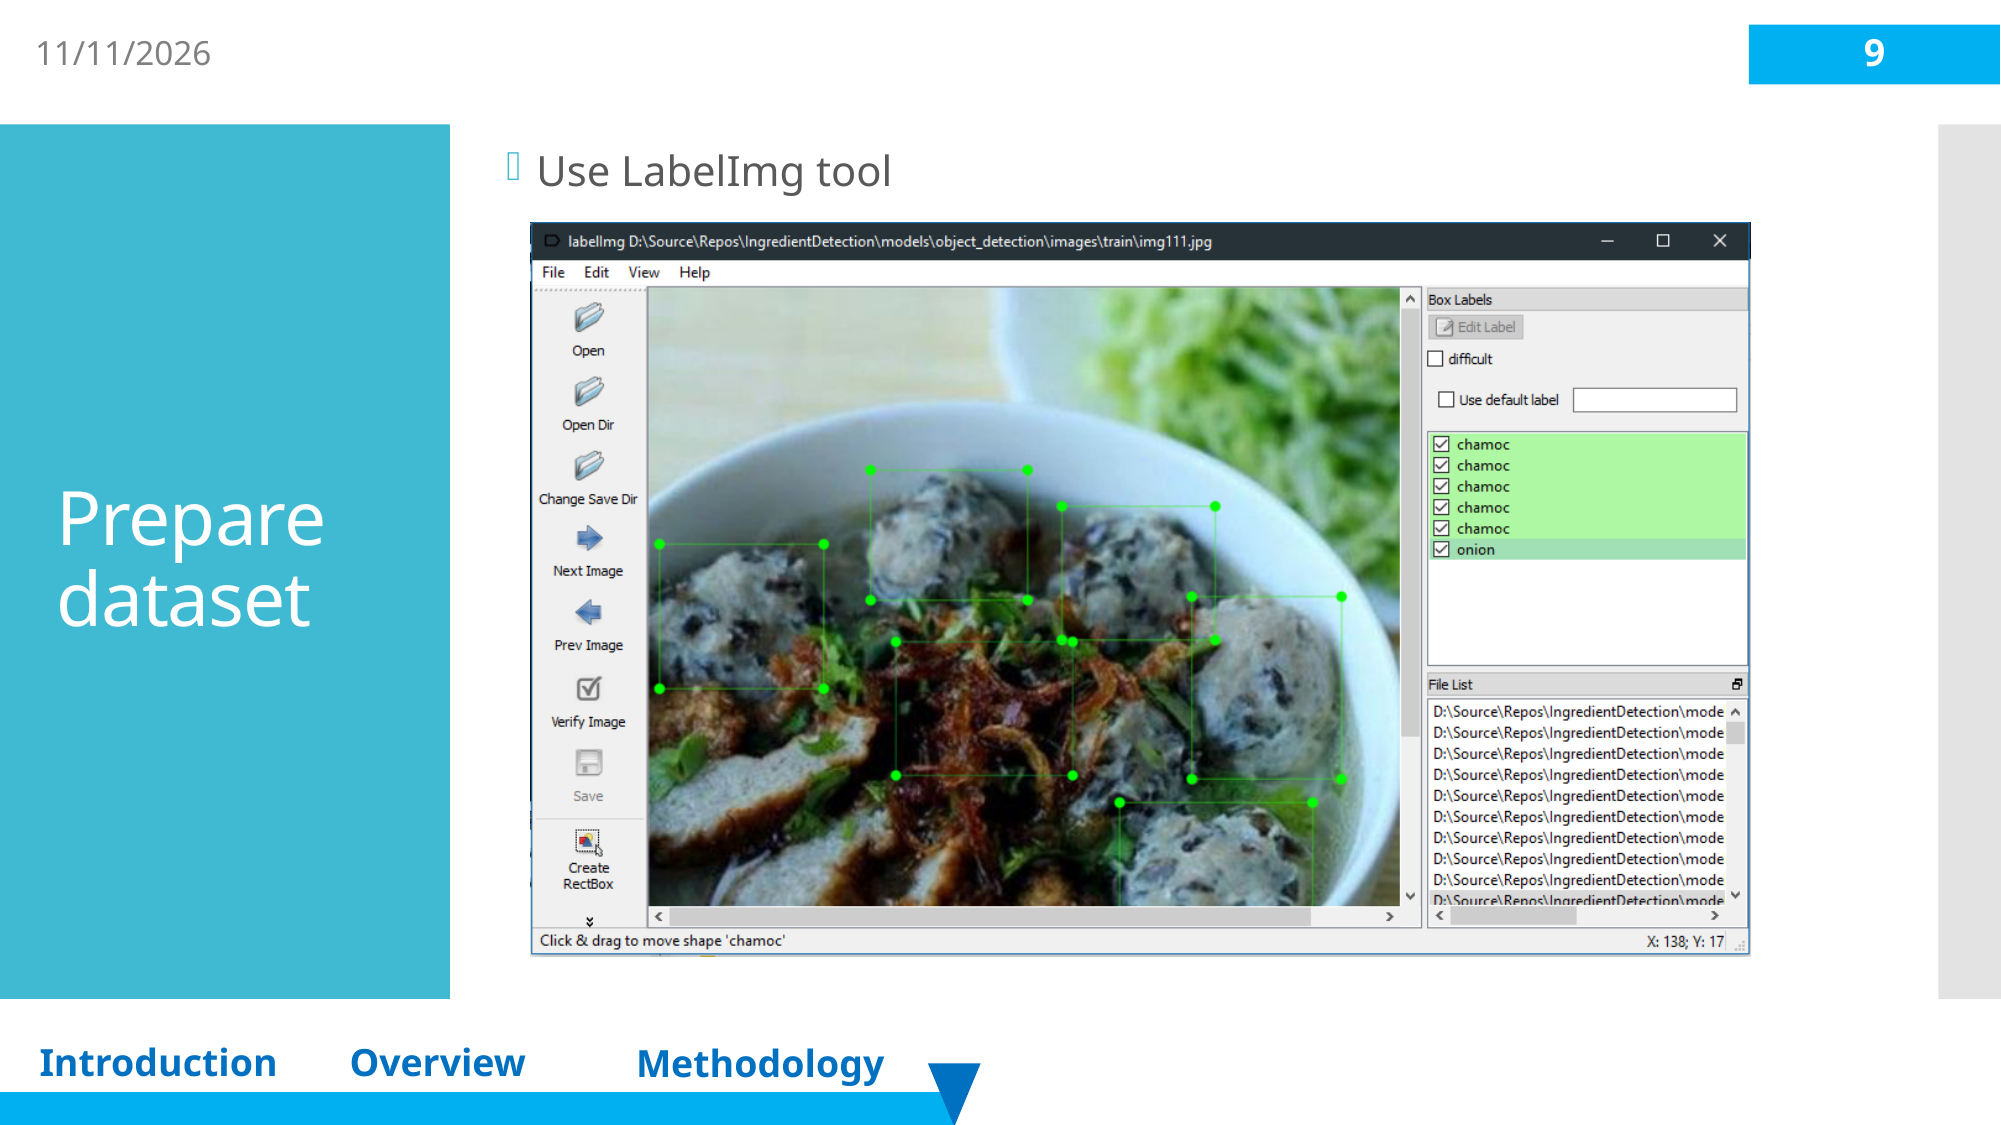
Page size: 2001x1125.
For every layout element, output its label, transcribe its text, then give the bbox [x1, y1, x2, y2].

text_box [311, 1091, 567, 1125]
text_box Overview [334, 1031, 541, 1092]
text_box Methodology [621, 1032, 900, 1093]
list Use LabelImg tool [491, 141, 1835, 206]
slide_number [20, 24, 471, 85]
text_box [567, 1091, 952, 1125]
slide_number 9 [1748, 24, 2000, 85]
picture [530, 222, 1751, 957]
text_box [0, 1091, 311, 1125]
text_box [927, 1062, 982, 1125]
text_box Introduction [24, 1031, 293, 1091]
title Prepare dataset [41, 184, 413, 940]
